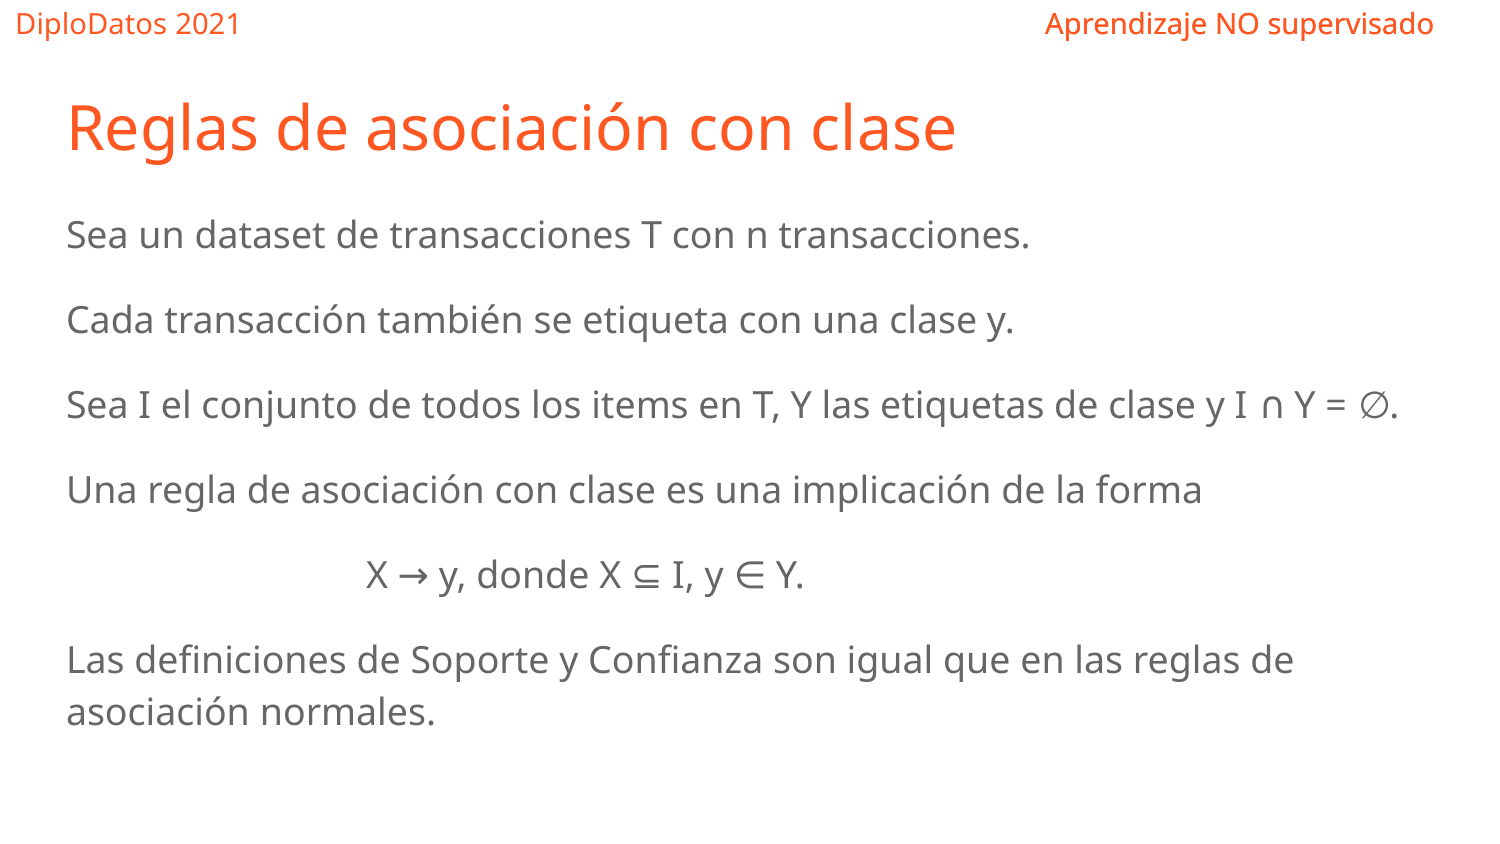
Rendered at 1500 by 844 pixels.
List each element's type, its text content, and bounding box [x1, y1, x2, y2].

list Sea un dataset de transacciones T con n transacciones. Cada transacción también se etiqueta con una clase y. Sea I el conjunto de todos los items en T, Y las etiquetas de clase y I ∩ Y = ∅. Una regla de asociación con clase es una implicación de la forma X → y, donde X ⊆ I, y ∈ Y. Las definiciones de Soporte y Confianza son igual que en las reglas de asociación normales. [51, 189, 1449, 750]
title Reglas de asociación con clase [51, 72, 1449, 167]
